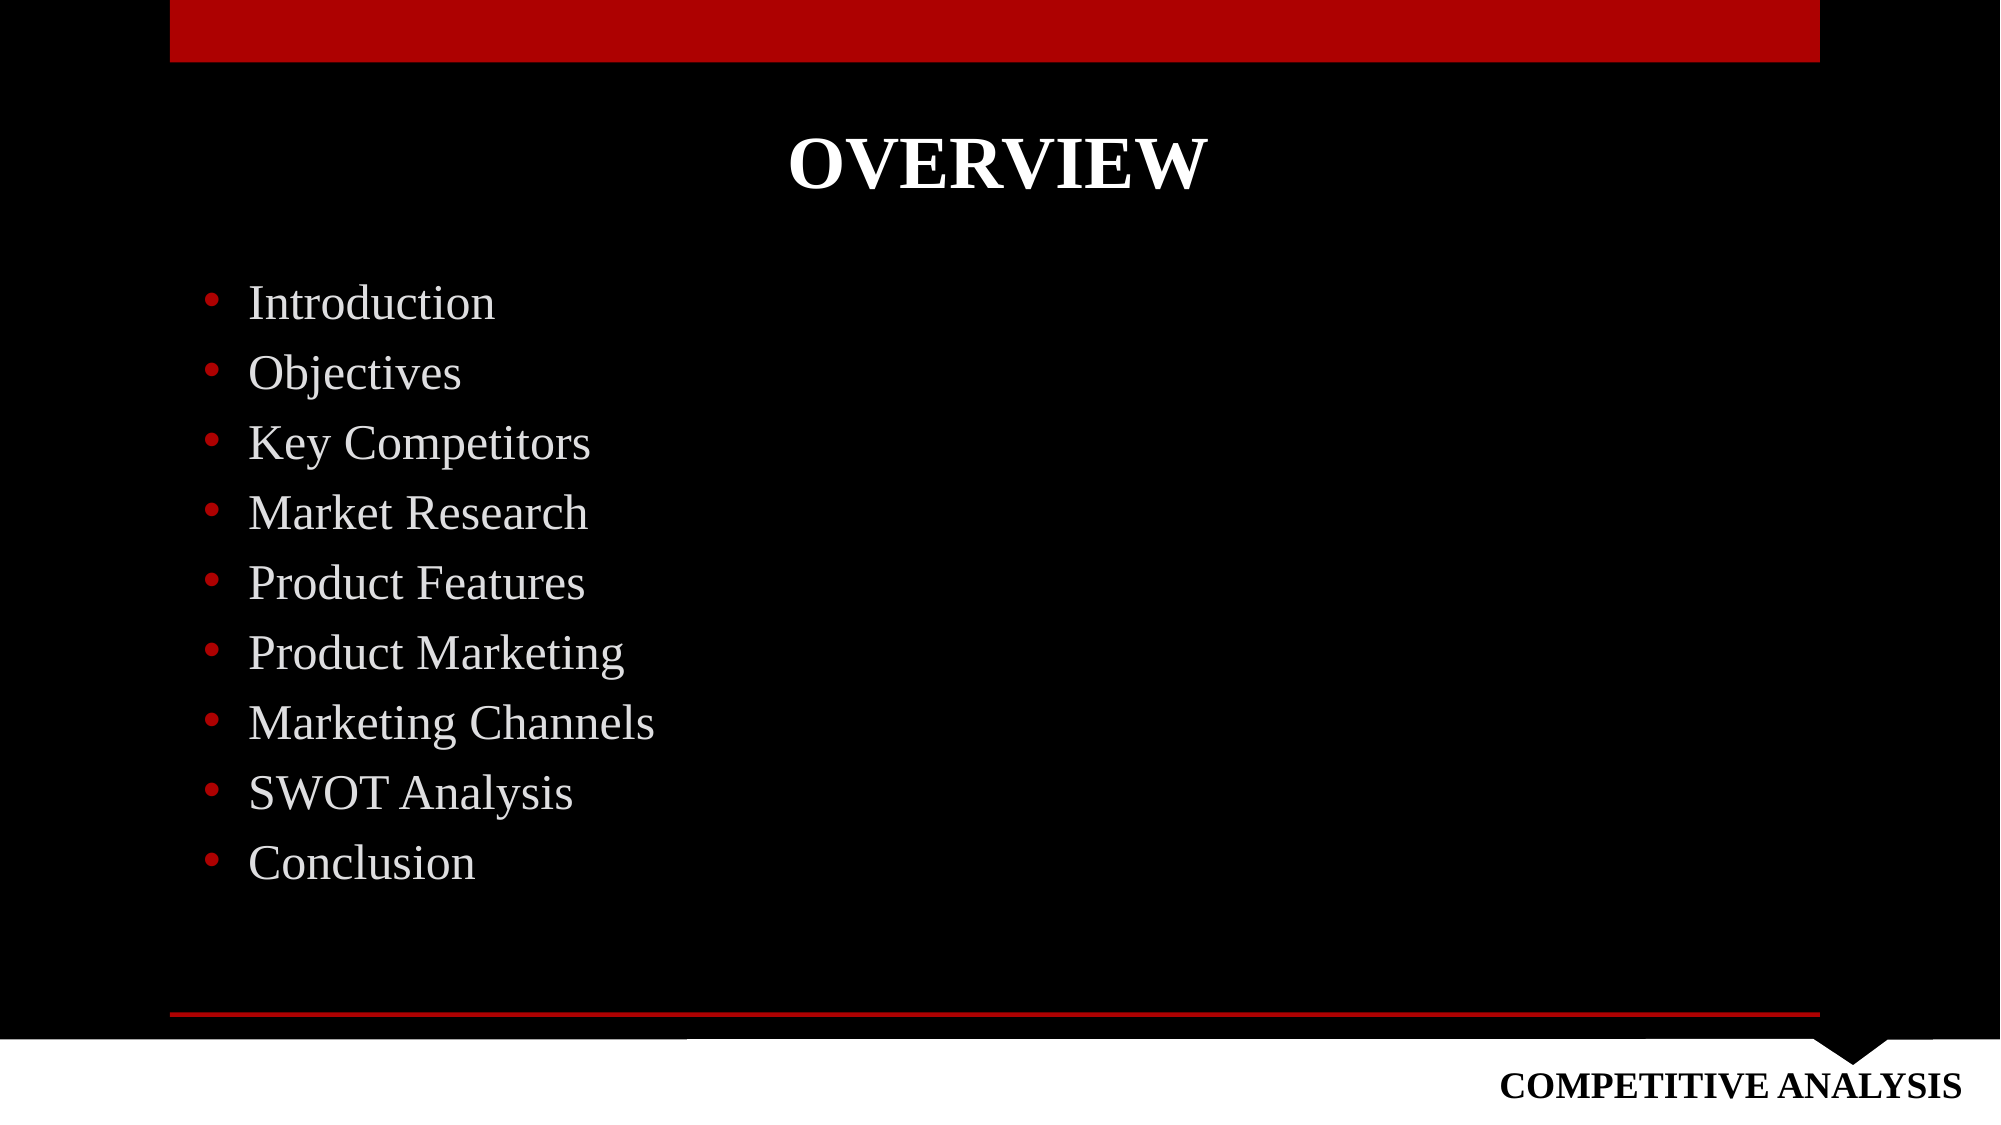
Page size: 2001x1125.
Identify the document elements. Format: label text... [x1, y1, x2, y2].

title OVERVIEW [168, 59, 1829, 212]
text_box [0, 1036, 2000, 1125]
list Introduction Objectives Key Competitors Market Research Product Features Product Marketing Marketing Channels SWOT Analysis Conclusion [188, 257, 1913, 972]
text_box COMPETITIVE ANALYSIS [960, 1053, 1978, 1113]
